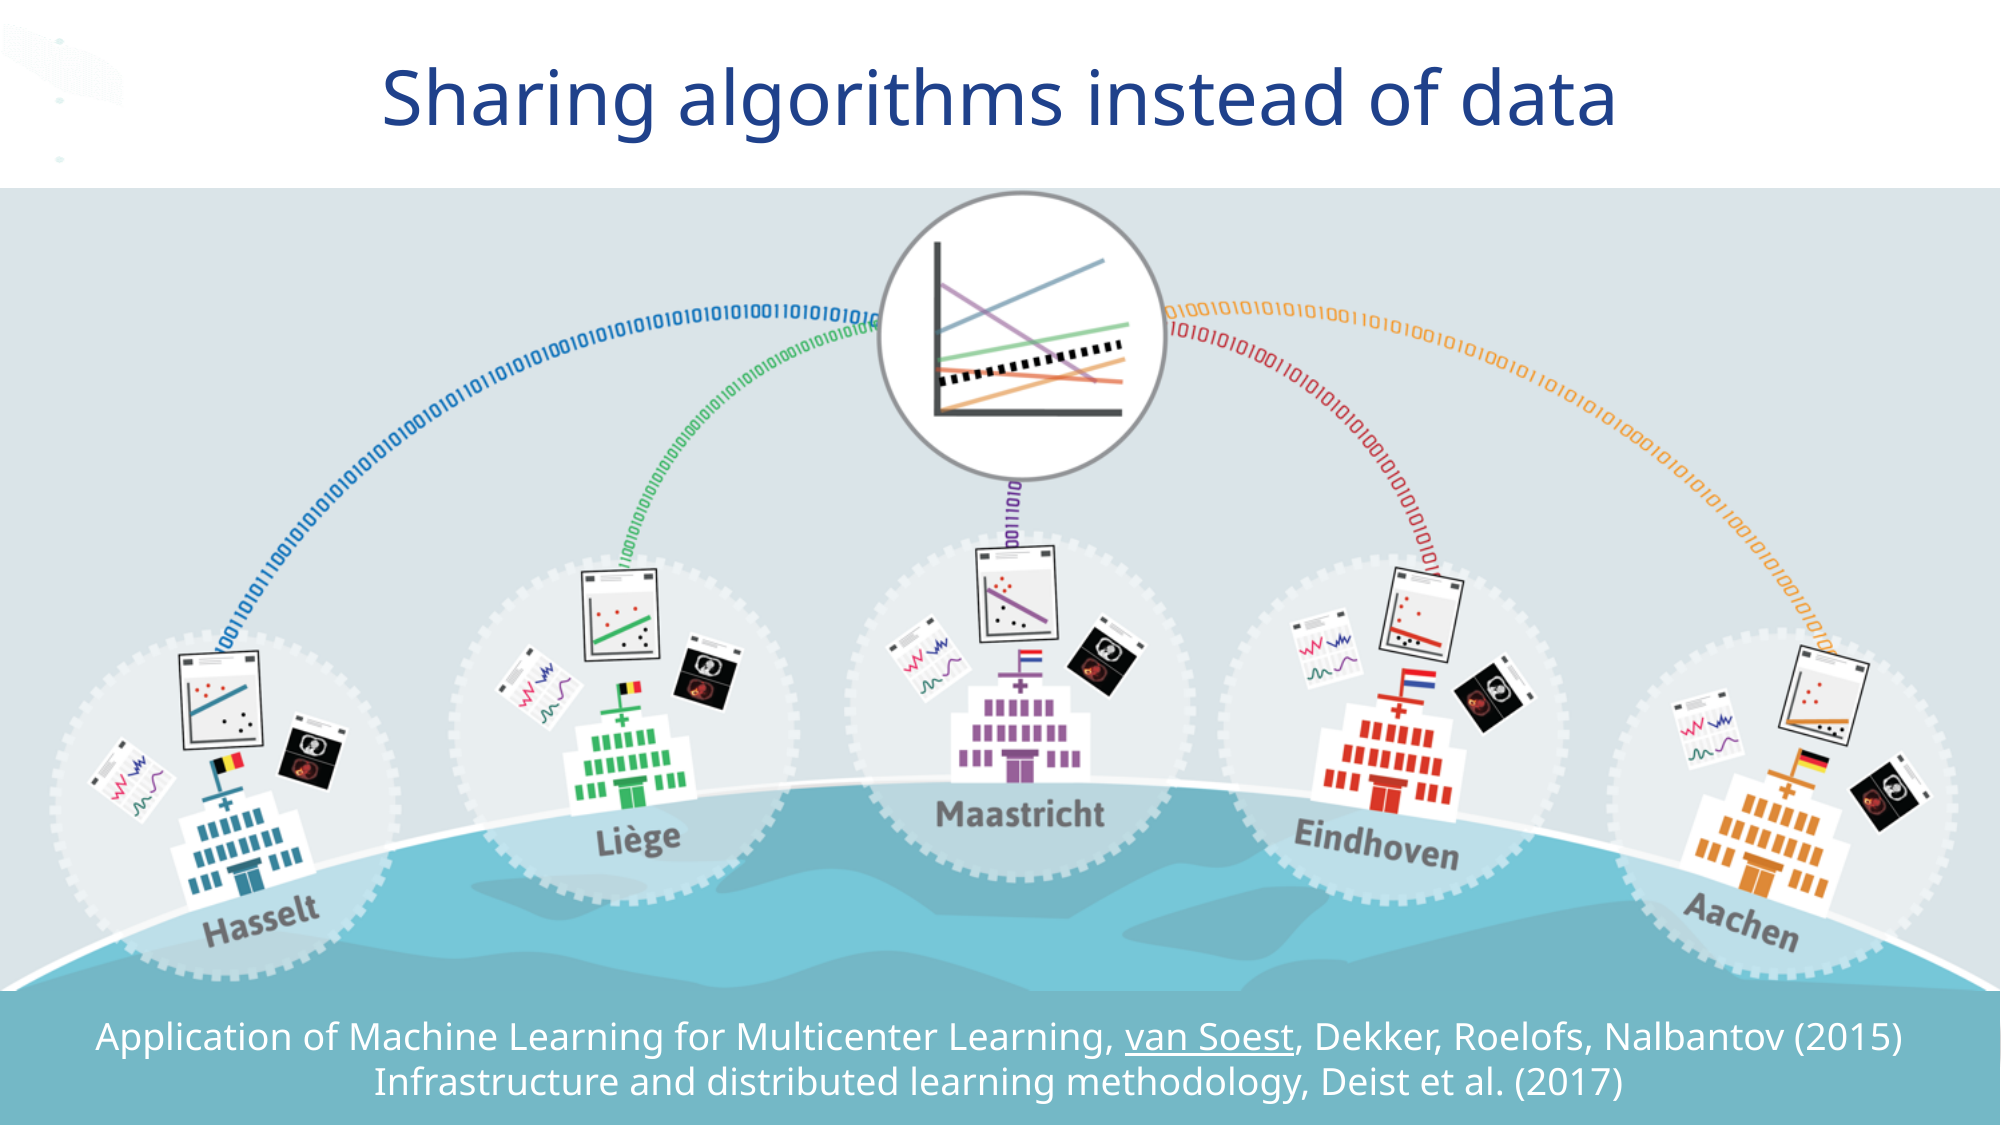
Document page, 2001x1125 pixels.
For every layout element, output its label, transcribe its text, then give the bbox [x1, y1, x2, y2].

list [249, 1002, 1753, 1043]
picture [0, 0, 2000, 991]
text_box Sharing algorithms instead of data [335, 1, 1667, 188]
text_box Application of Machine Learning for Multicenter Learning, van Soest, Dekker, Roelofs, Nalbantov (2015) Infrastructure and distributed learning methodology, Deist et al. (2017) [0, 1002, 2000, 1125]
